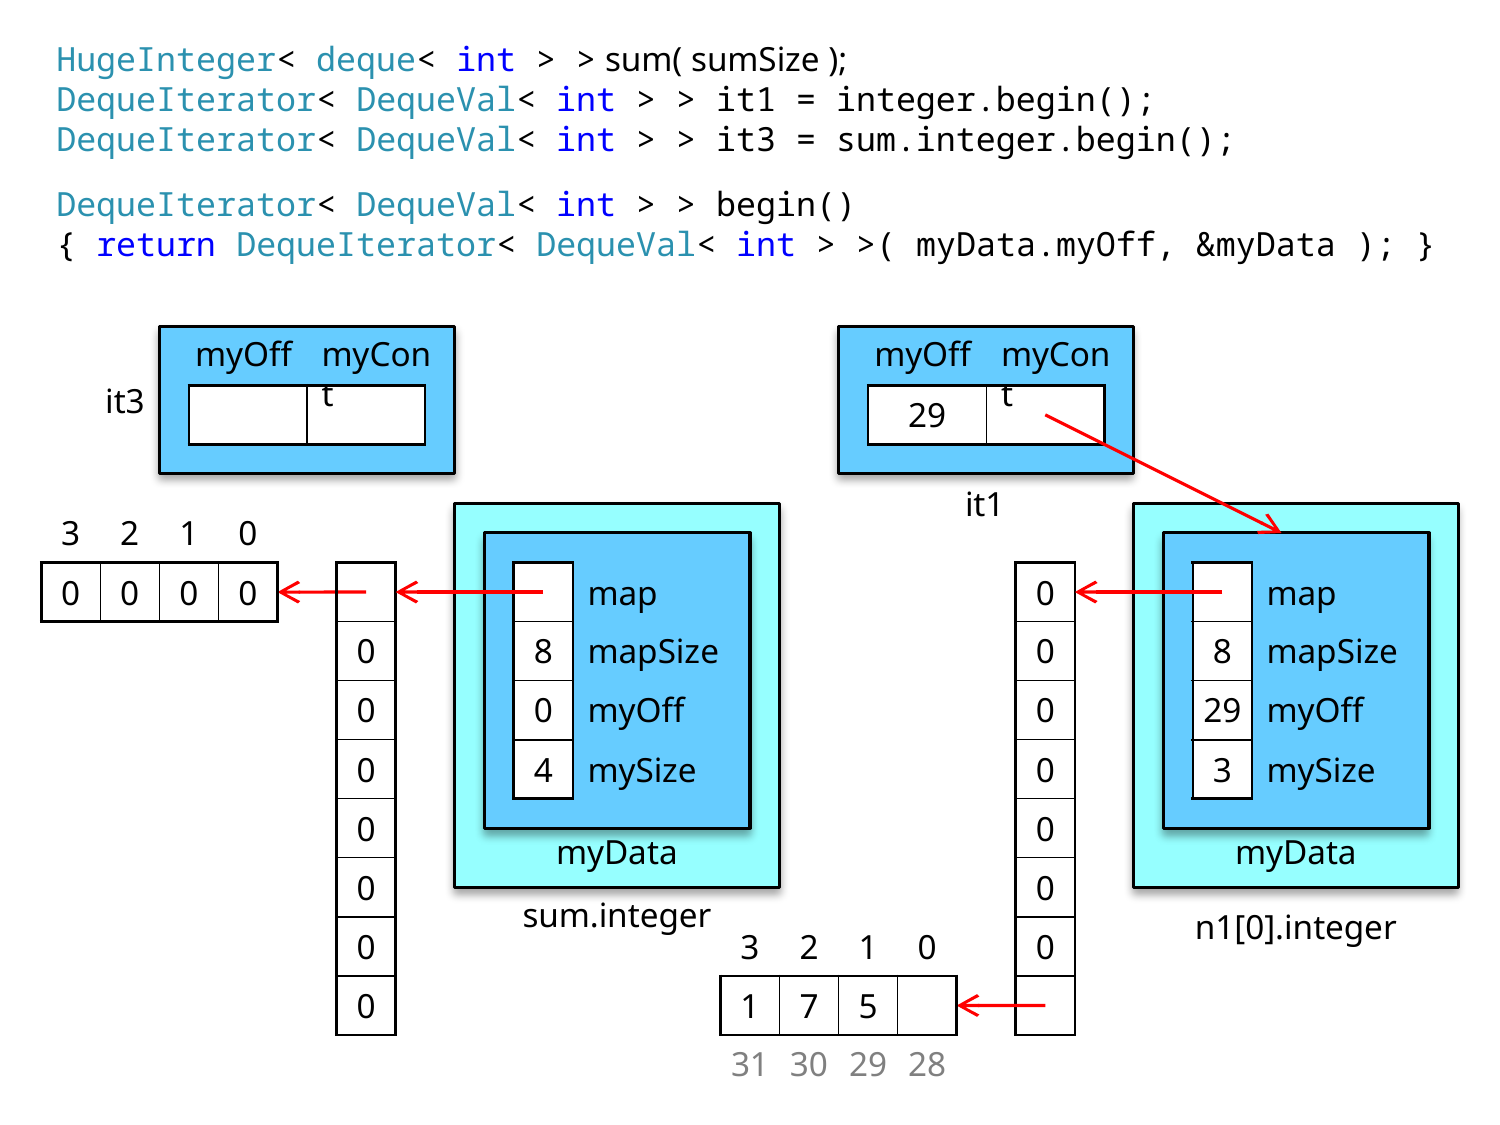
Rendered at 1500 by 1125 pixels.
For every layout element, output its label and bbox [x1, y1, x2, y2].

table_cell [1253, 622, 1429, 799]
table_cell [1017, 858, 1074, 916]
table_header [1017, 564, 1074, 621]
text_box [958, 994, 1046, 1017]
table_header [1253, 563, 1429, 622]
table_header [720, 917, 957, 975]
text_box [395, 503, 780, 947]
table_cell [1017, 918, 1074, 975]
table_cell [780, 977, 838, 1034]
table_header [574, 563, 750, 622]
table_header [515, 564, 572, 621]
table_header [987, 387, 1103, 443]
table_header [1194, 564, 1251, 621]
table_cell [720, 1036, 957, 1094]
table_header [41, 503, 277, 561]
table_cell [1194, 681, 1251, 739]
table_cell [160, 564, 218, 620]
table_cell [839, 977, 897, 1034]
table_cell [43, 564, 100, 620]
table_cell [1017, 799, 1074, 857]
table_cell [898, 977, 955, 1034]
table_cell [101, 564, 159, 620]
table_cell [219, 564, 276, 620]
table_header [338, 564, 394, 621]
table_header [308, 387, 424, 443]
table_header [190, 387, 306, 443]
table_cell [338, 622, 394, 680]
table_cell [1017, 681, 1074, 739]
table_header [869, 387, 986, 443]
table_cell [1194, 622, 1251, 680]
table_cell [574, 622, 750, 799]
table_cell [1017, 622, 1074, 680]
table_cell [338, 858, 394, 916]
table_cell [1017, 740, 1074, 798]
list [41, 31, 1459, 268]
table_cell [515, 622, 572, 680]
table_cell [338, 977, 394, 1034]
table_cell [338, 799, 394, 857]
text_box [838, 326, 1459, 947]
table_cell [515, 681, 572, 739]
table_cell [1017, 977, 1074, 1034]
table_cell [338, 740, 394, 798]
table_cell [338, 681, 394, 739]
text_box [70, 326, 455, 474]
text_box [279, 580, 335, 604]
table_cell [1194, 741, 1251, 797]
table_cell [338, 918, 394, 975]
table_cell [515, 741, 572, 797]
table_cell [722, 977, 779, 1034]
